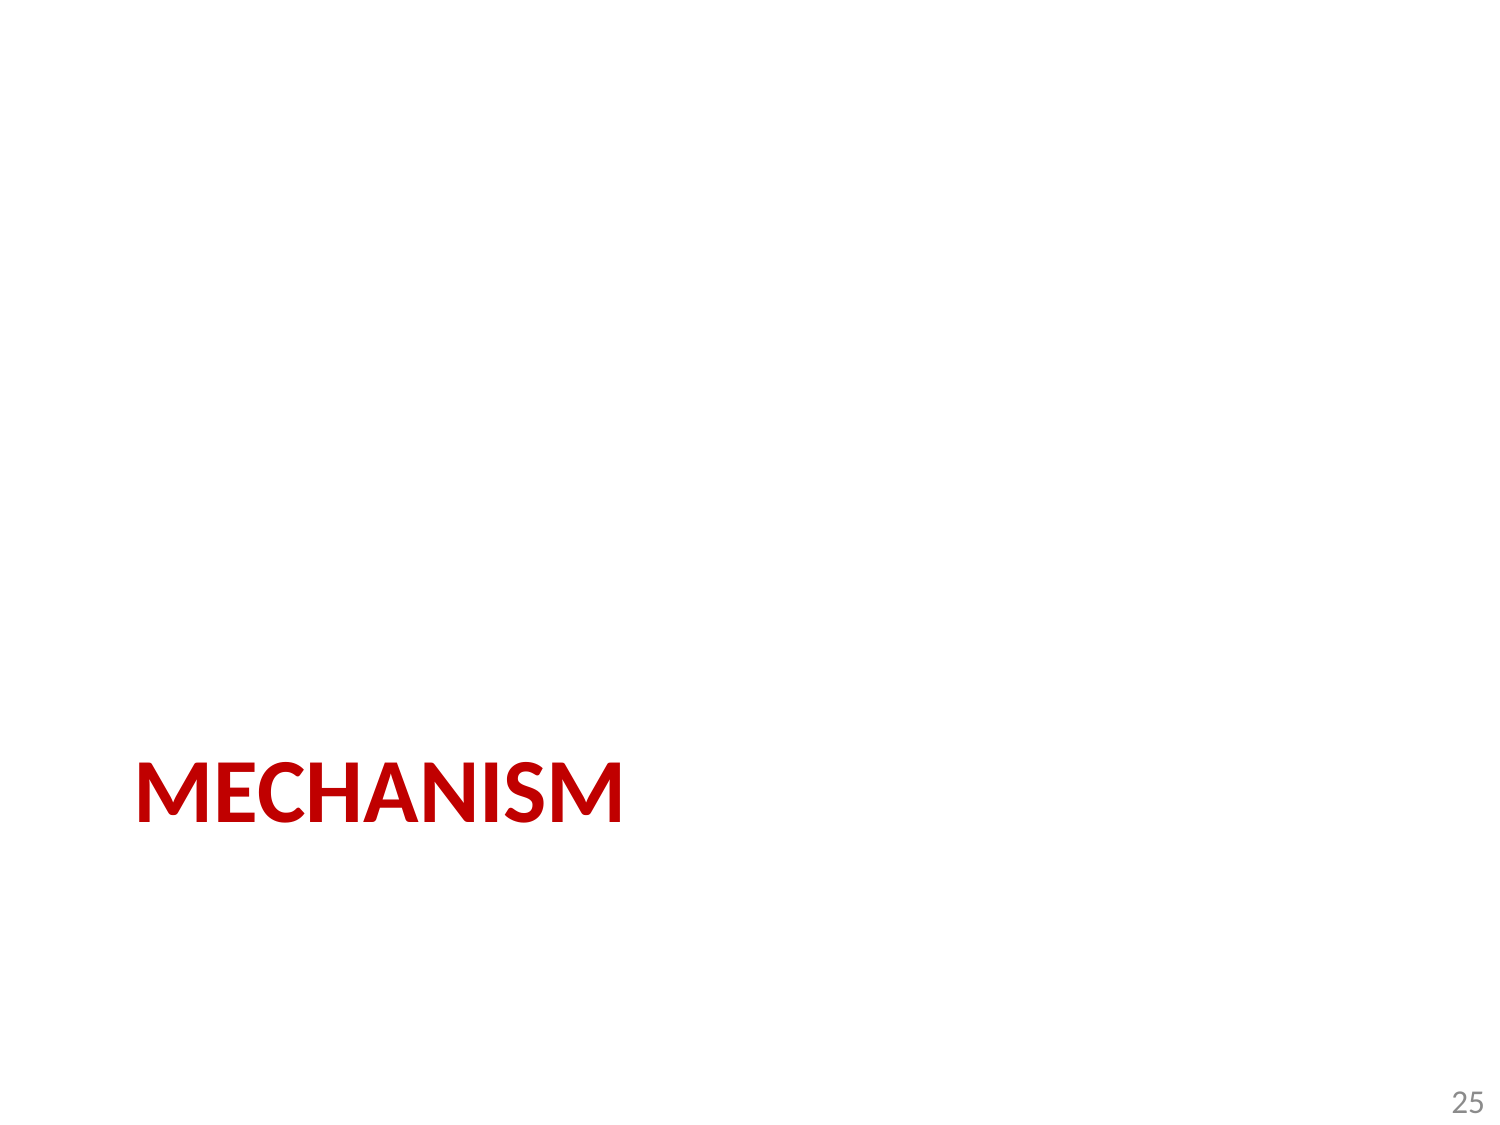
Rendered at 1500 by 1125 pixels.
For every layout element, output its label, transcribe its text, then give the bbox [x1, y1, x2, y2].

title MECHANISM [118, 722, 1394, 947]
